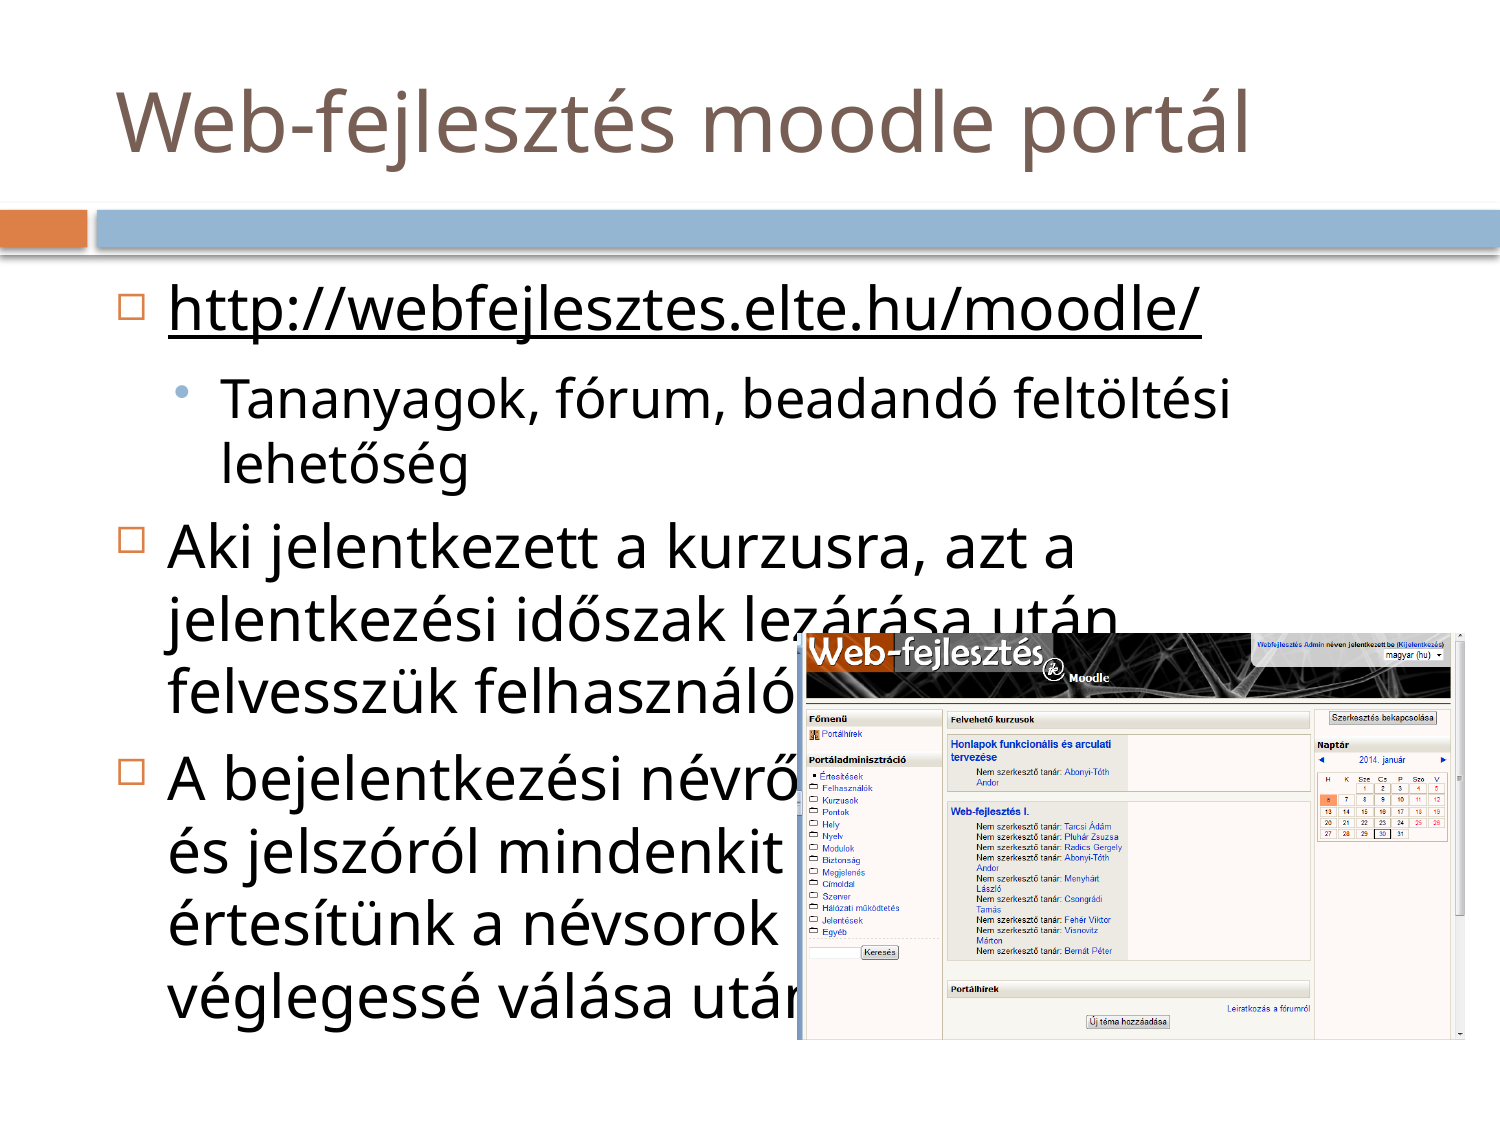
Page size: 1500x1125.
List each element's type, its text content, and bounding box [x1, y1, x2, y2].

title Web-fejlesztés moodle portál [100, 37, 1439, 201]
list http://webfejlesztes.elte.hu/moodle/ Tananyagok, fórum, beadandó feltöltési lehetőség Aki jelentkezett a kurzusra, azt a jelentkezési időszak lezárása után felvesszük felhasználóként a portálra. A bejelentkezési névről és jelszóról mindenkit értesítünk a névsorok véglegessé válása után. [100, 262, 1439, 1001]
picture [796, 632, 1466, 1040]
